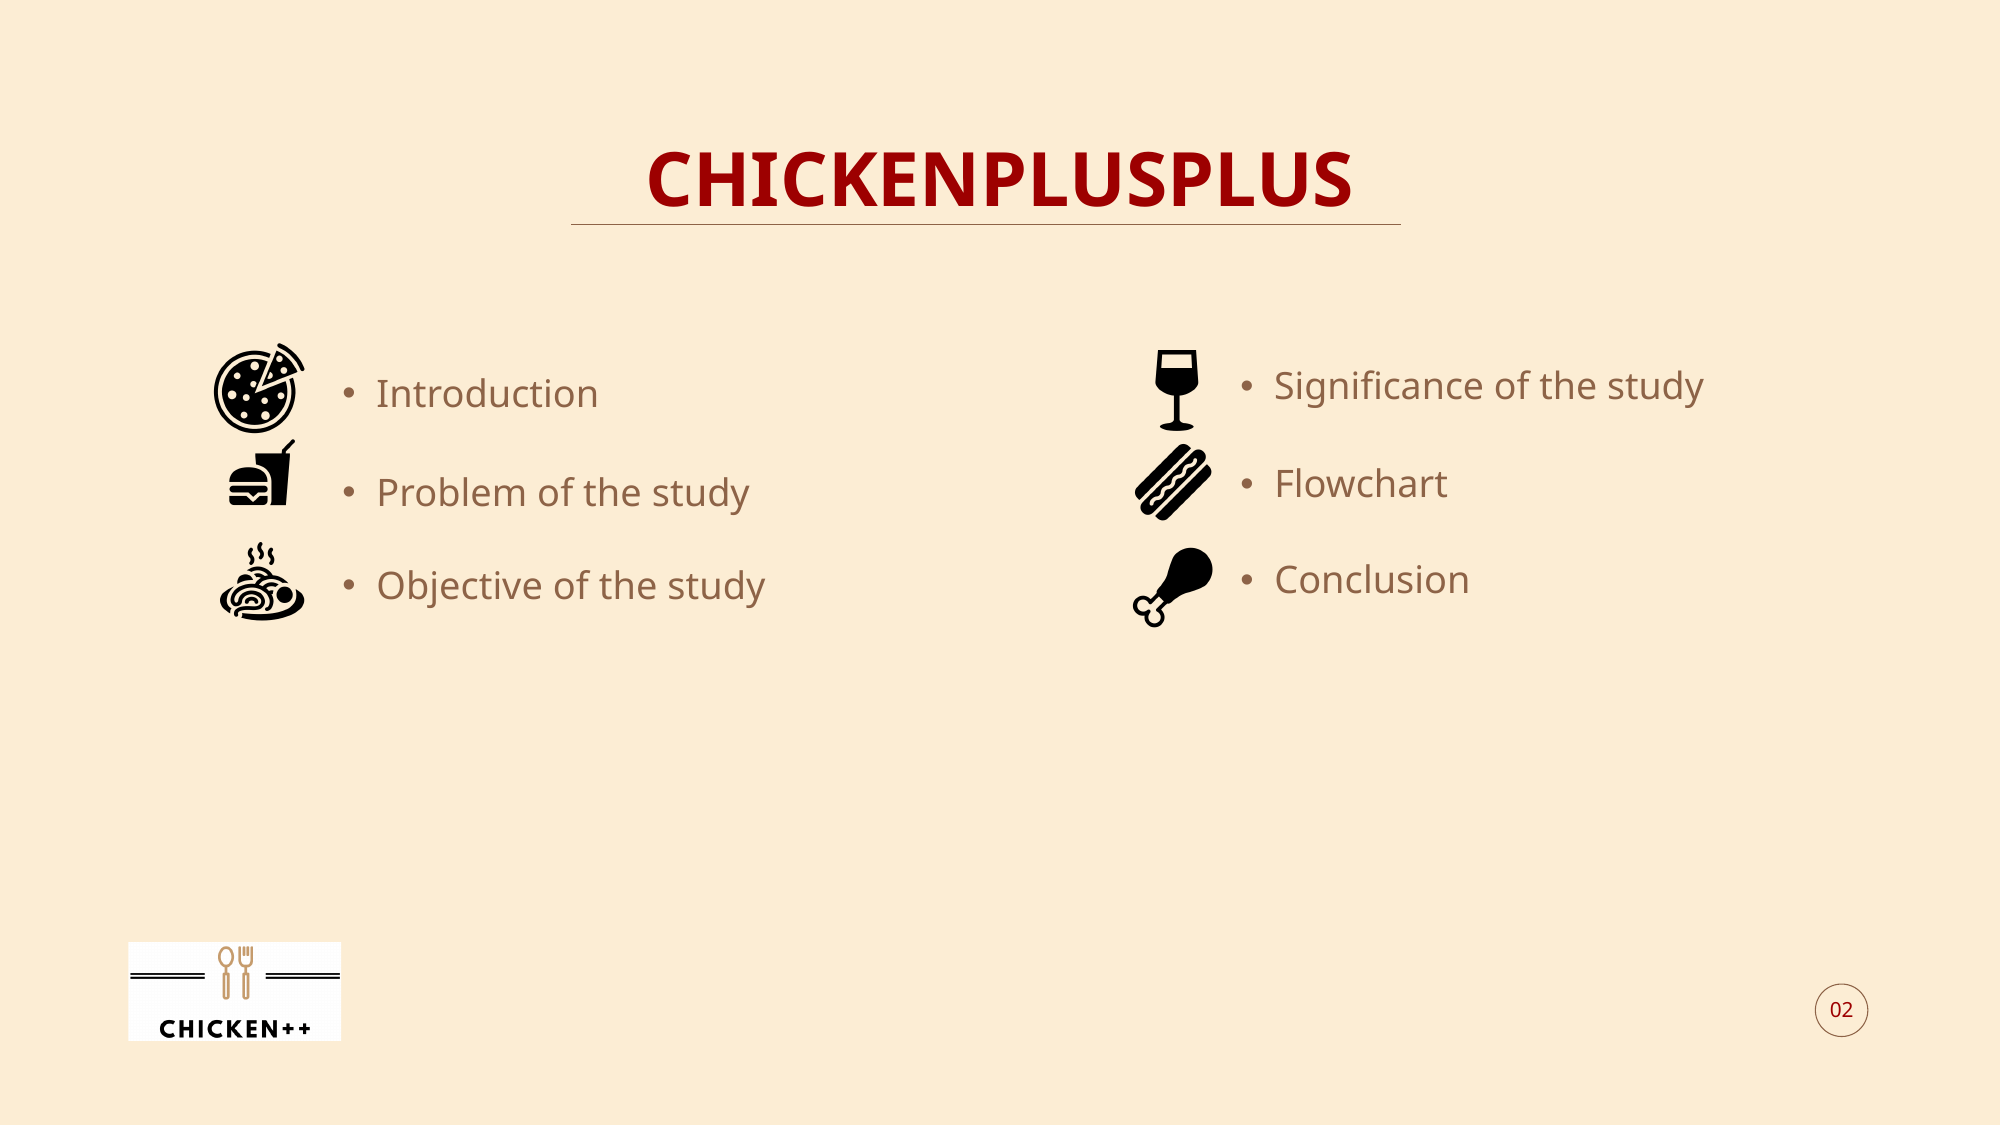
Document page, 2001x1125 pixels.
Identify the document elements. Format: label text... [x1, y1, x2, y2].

picture [216, 535, 308, 627]
list Flowchart [1225, 457, 1769, 514]
text_box Conclusion [1225, 553, 1769, 610]
text_box Problem of the study [327, 465, 871, 523]
list Introduction [327, 366, 871, 424]
list Significance of the study [1226, 359, 1769, 417]
picture [1127, 541, 1219, 633]
title CHICKENPLUSPLUS [0, 124, 2000, 240]
list Objective of the study [327, 559, 871, 616]
picture [128, 942, 342, 1041]
picture [210, 339, 308, 518]
slide_number 02 [1811, 980, 1872, 1041]
picture [1127, 339, 1226, 528]
